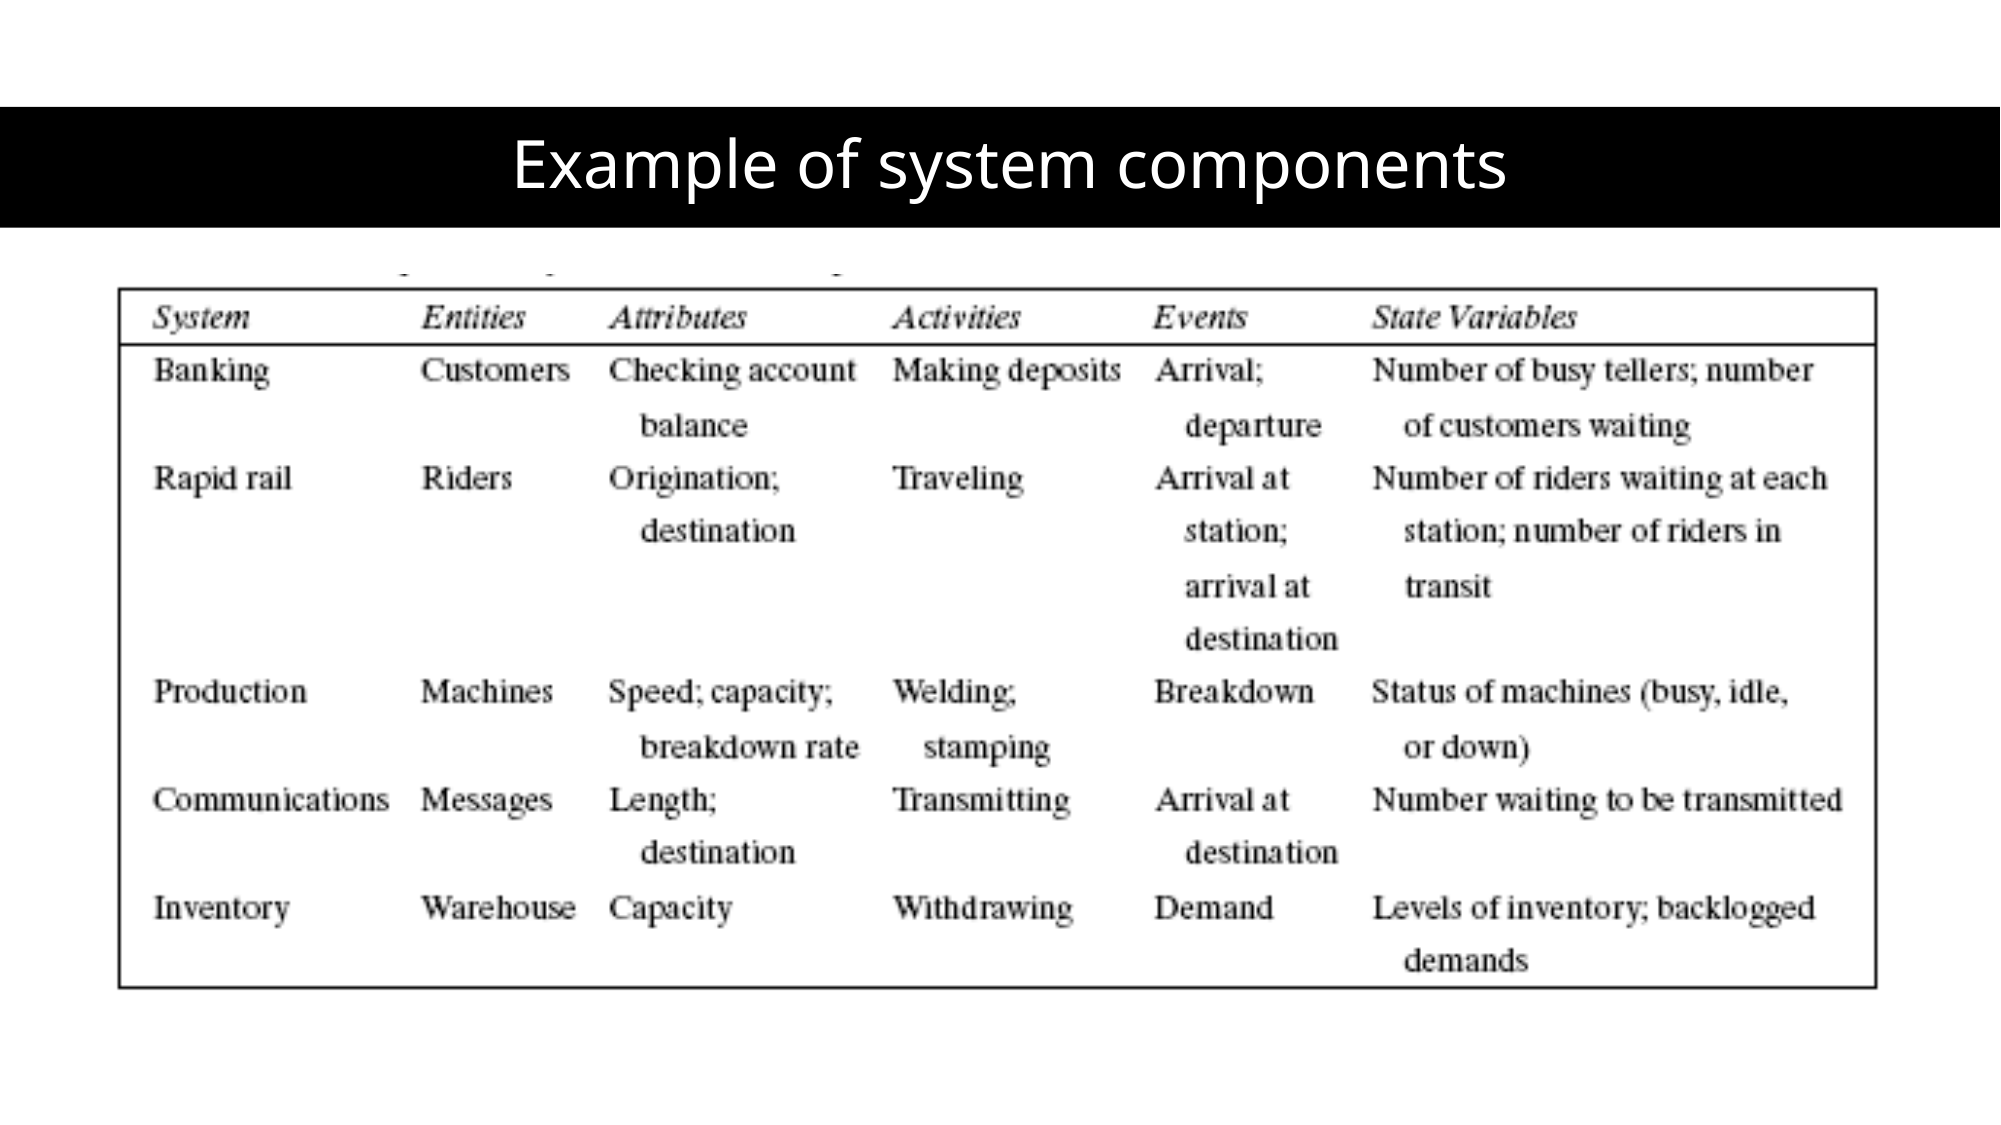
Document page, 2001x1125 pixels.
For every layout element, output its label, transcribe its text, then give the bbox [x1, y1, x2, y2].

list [110, 274, 1890, 996]
title Example of system components [91, 105, 1931, 228]
text_box [0, 106, 2000, 229]
